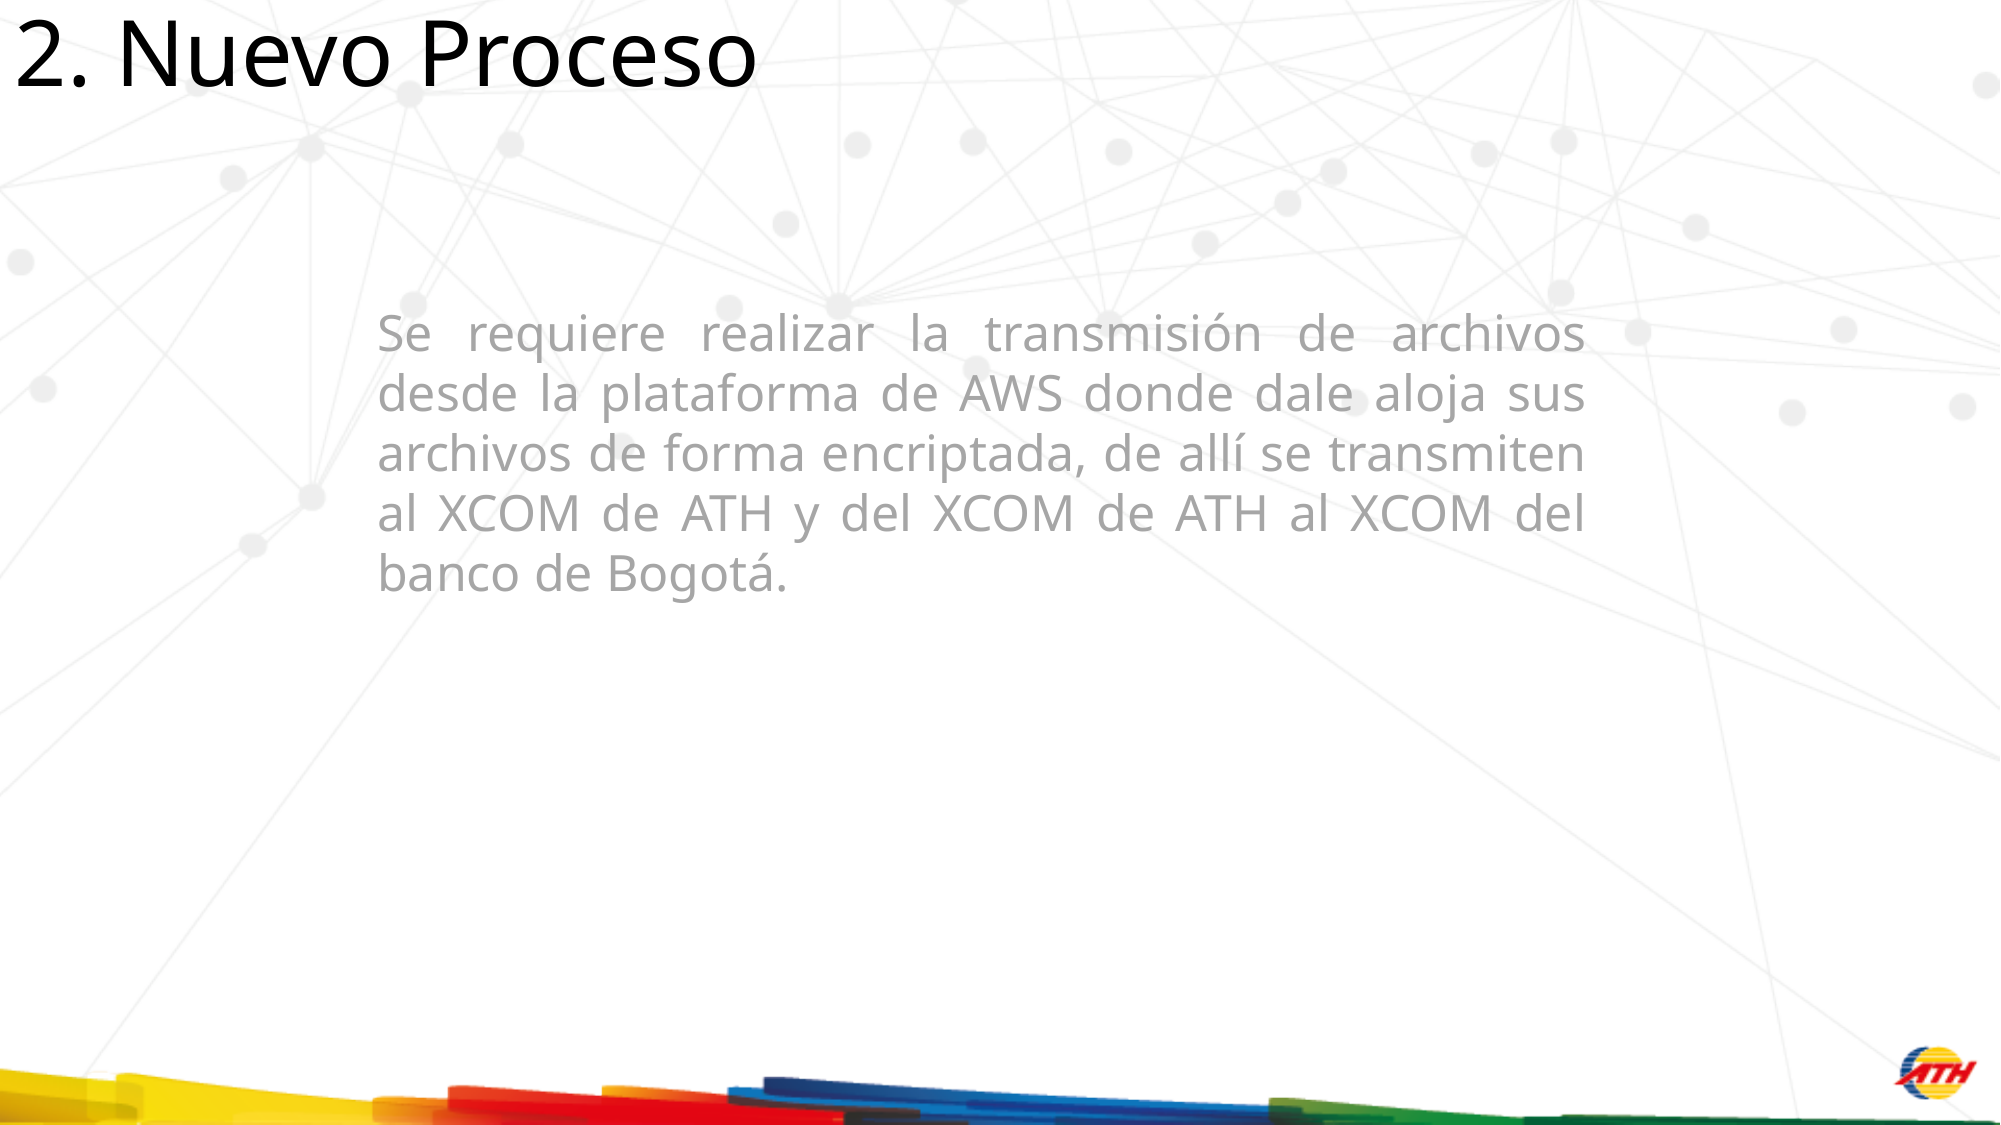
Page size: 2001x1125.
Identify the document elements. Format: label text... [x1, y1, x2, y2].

text_box 2. Nuevo Proceso [0, 0, 2000, 1125]
